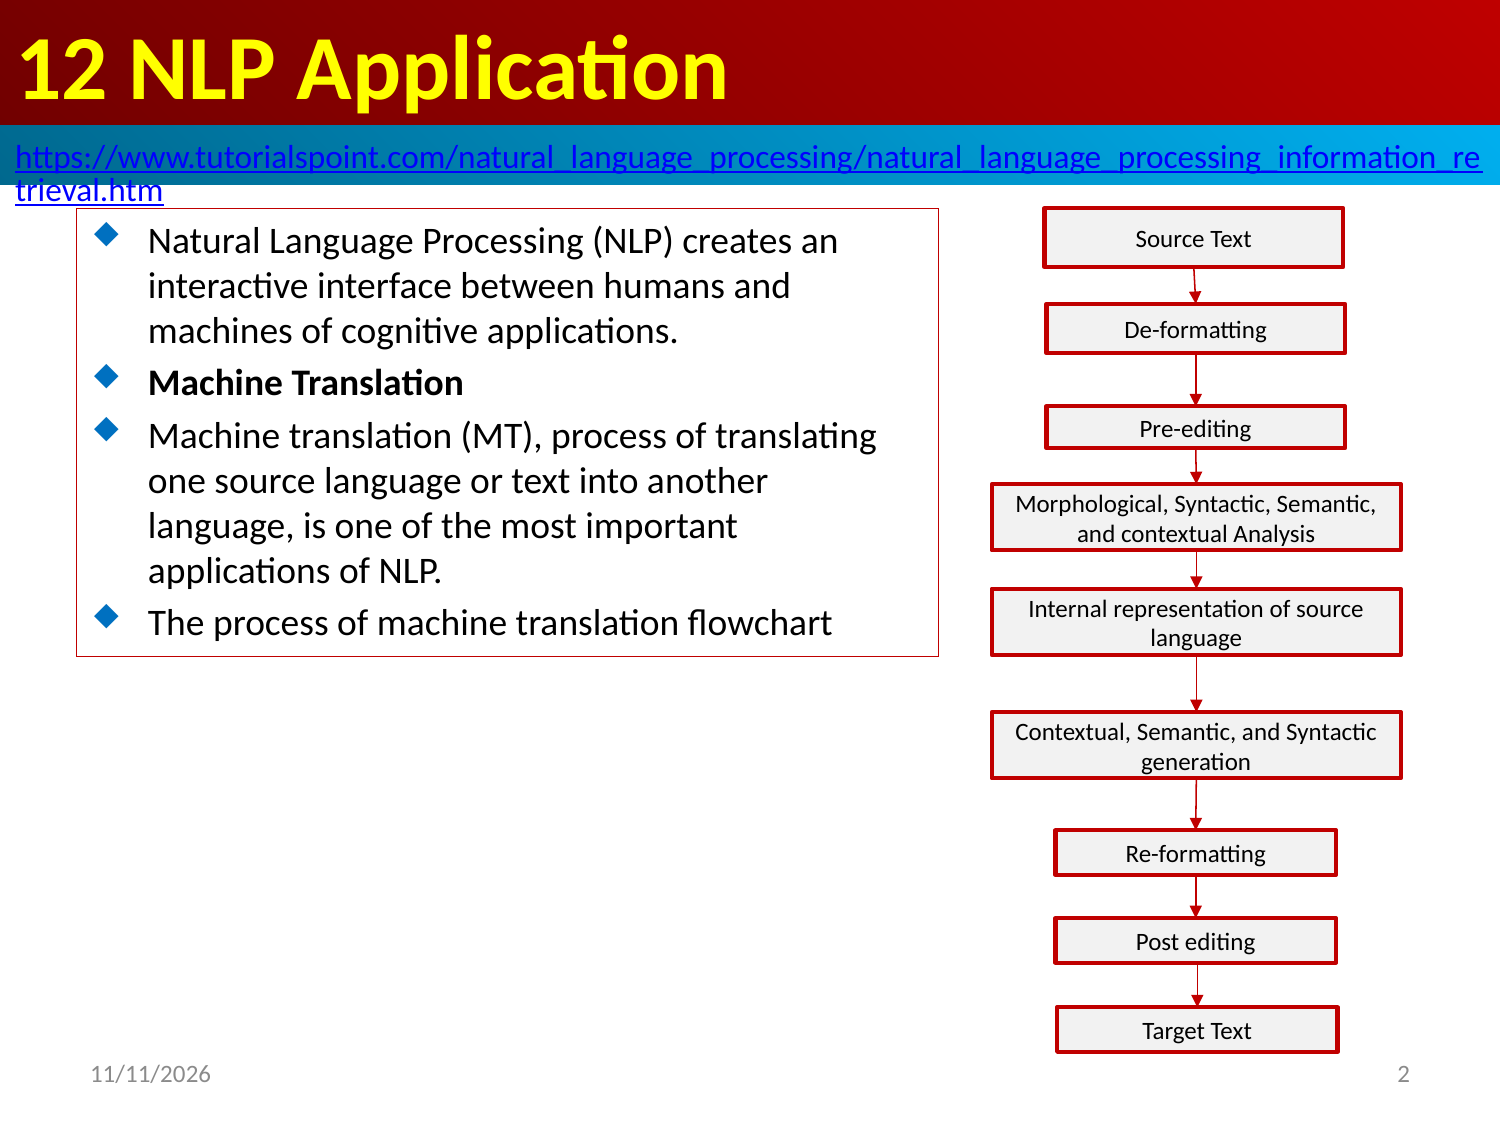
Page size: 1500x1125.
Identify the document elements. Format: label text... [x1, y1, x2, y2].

text_box Re-formatting [1053, 828, 1338, 877]
text_box Source Text [1042, 206, 1345, 269]
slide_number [75, 1042, 425, 1103]
text_box De-formatting [1044, 302, 1347, 355]
text_box Internal representation of source language [990, 587, 1403, 657]
text_box https://www.tutorialspoint.com/natural_language_processing/natural_language_processing_information_retrieval.htm [0, 125, 1500, 185]
slide_number 2 [1074, 1042, 1425, 1103]
subtitle Natural Language Processing (NLP) creates an interactive interface between humans and machines of cognitive applications. Machine Translation Machine translation (MT), process of translating one source language or text into another language, is one of the most important applications of NLP. The process of machine translation flowchart [76, 208, 939, 657]
text_box Post editing [1053, 916, 1338, 965]
text_box Contextual, Semantic, and Syntactic generation [990, 710, 1403, 780]
title 12 NLP Application [0, 0, 1500, 125]
text_box Pre-editing [1044, 404, 1347, 450]
text_box Target Text [1055, 1005, 1340, 1054]
text_box Morphological, Syntactic, Semantic, and contextual Analysis [990, 482, 1403, 552]
